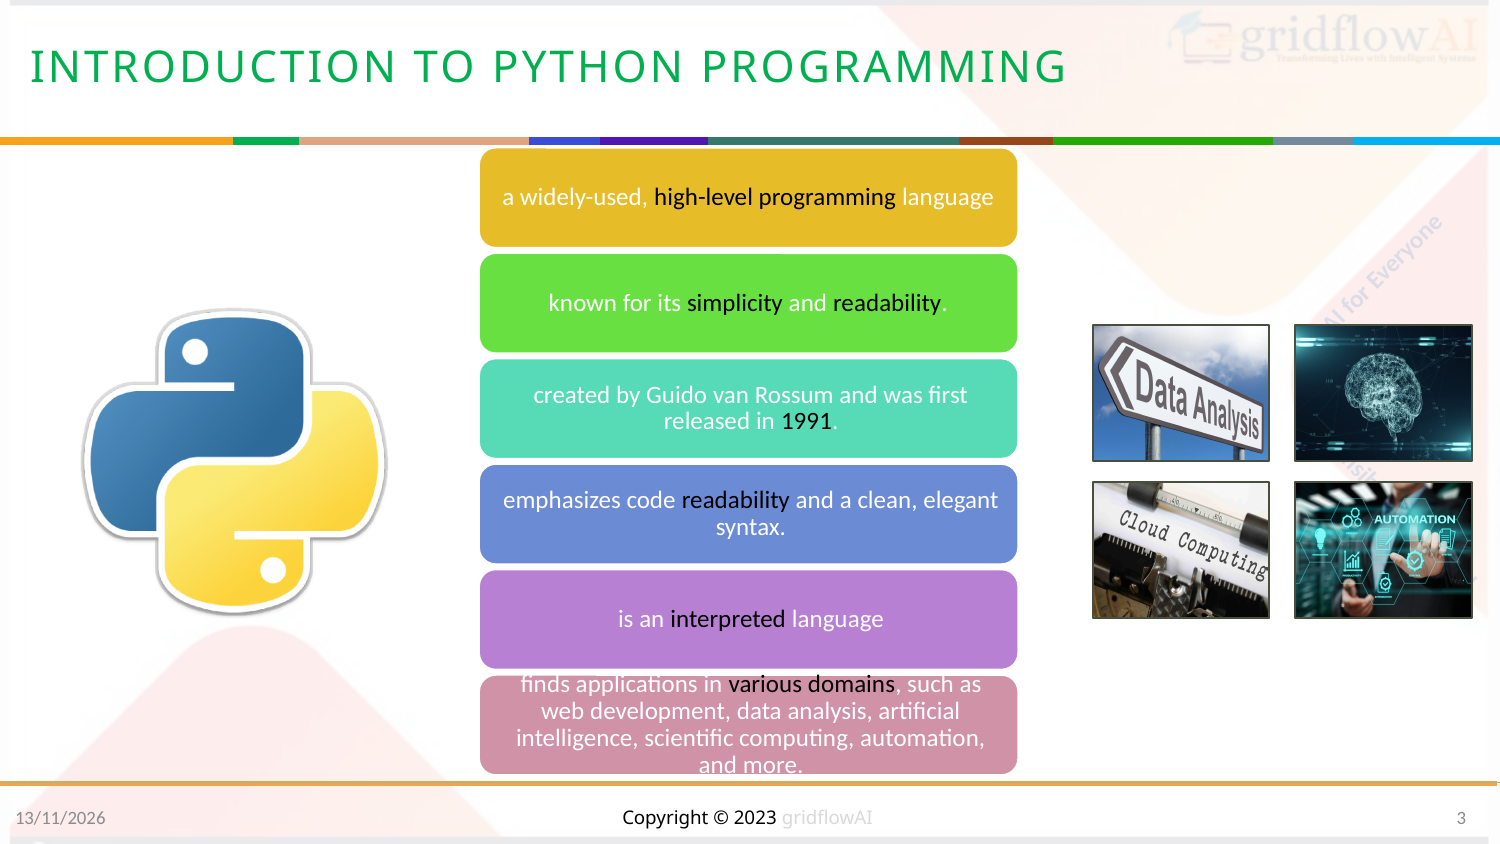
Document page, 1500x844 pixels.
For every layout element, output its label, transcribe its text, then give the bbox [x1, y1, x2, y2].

slide_number 3 [1143, 794, 1482, 840]
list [0, 147, 1498, 776]
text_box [1092, 325, 1472, 619]
footer Copyright © 2023 gridflowAI [496, 794, 1004, 840]
title Introduction to Python Programming [0, 0, 1500, 140]
picture [0, 140, 1353, 145]
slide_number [0, 794, 338, 840]
